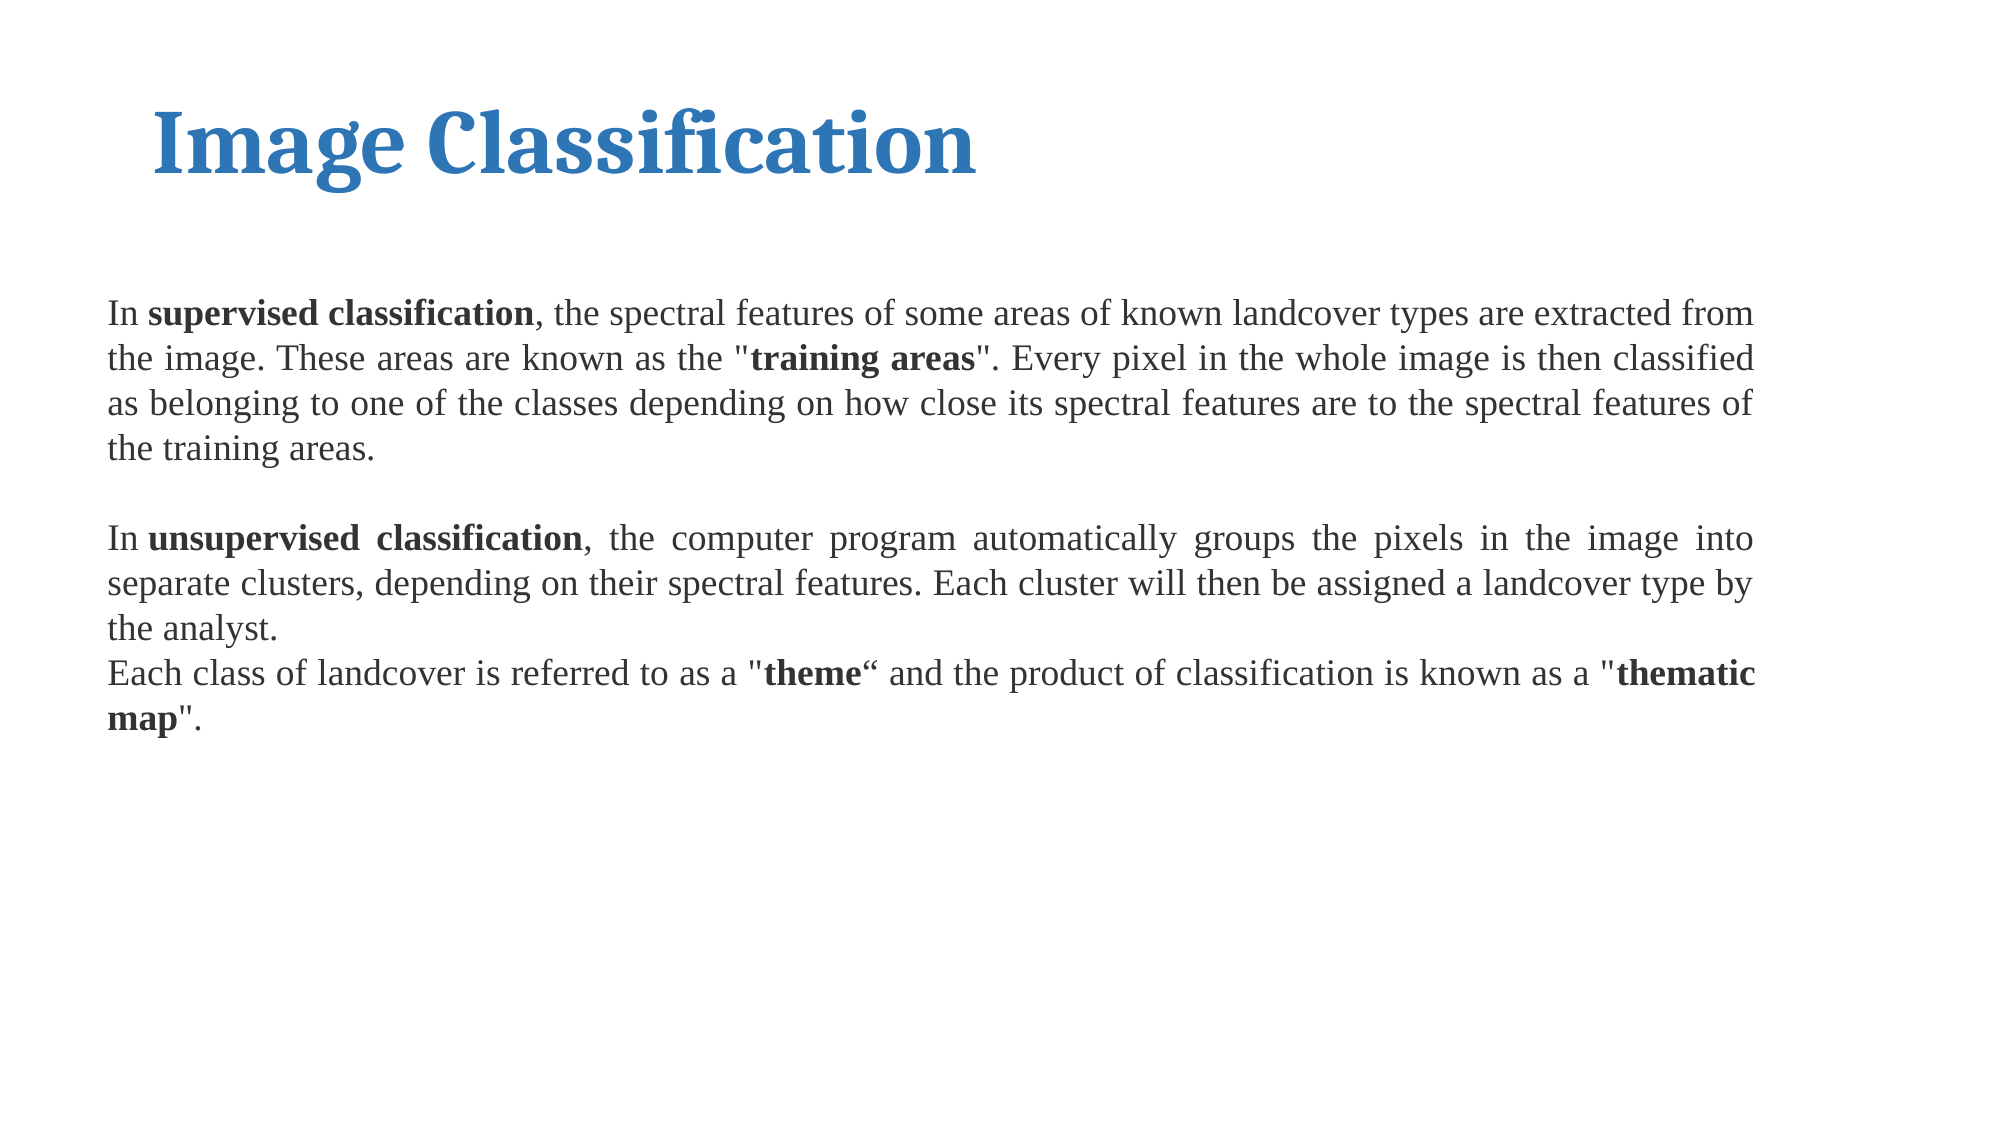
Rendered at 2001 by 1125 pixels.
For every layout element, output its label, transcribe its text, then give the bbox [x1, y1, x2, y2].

text_box In supervised classification, the spectral features of some areas of known landcover types are extracted from the image. These areas are known as the "training areas". Every pixel in the whole image is then classified as belonging to one of the classes depending on how close its spectral features are to the spectral features of the training areas. In unsupervised classification, the computer program automatically groups the pixels in the image into separate clusters, depending on their spectral features. Each cluster will then be assigned a landcover type by the analyst. Each class of landcover is referred to as a "theme“ and the product of classification is known as a "thematic map". [92, 235, 1771, 746]
title Image Classification [137, 34, 1863, 253]
